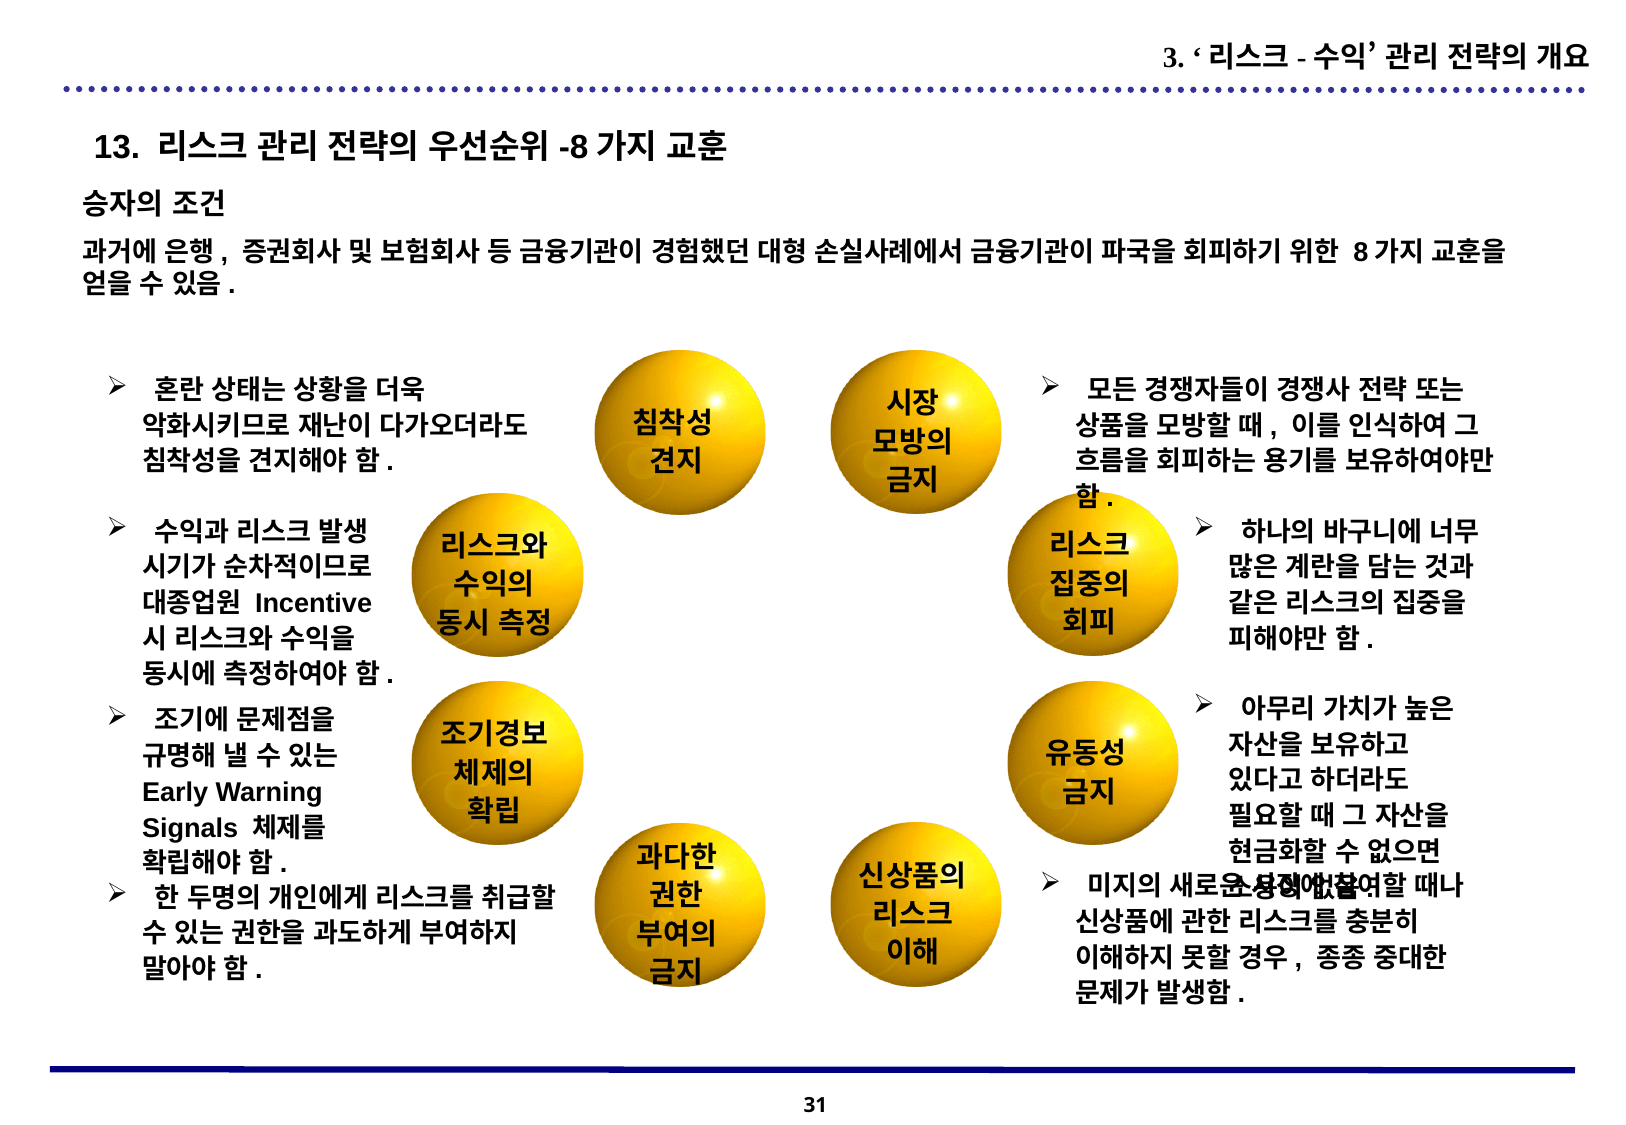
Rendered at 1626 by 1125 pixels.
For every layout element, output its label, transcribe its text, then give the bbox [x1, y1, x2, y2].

text_box 승자의 조건 과거에 은행, 증권회사 및 보험회사 등 금융기관이 경험했던 대형 손실사례에서 금융기관이 파국을 회피하기 위한 8가지 교훈을 얻을 수 있음. [68, 193, 1522, 291]
text_box 아무리 가치가 높은 자산을 보유하고 있다고 하더라도 필요할 때 그 자산을 현금화할 수 없으면 소용이 없음. [1179, 680, 1498, 846]
picture [829, 349, 1002, 515]
text_box 13. 리스크 관리 전략의 우선순위-8가지 교훈 [78, 117, 837, 173]
picture [593, 349, 766, 516]
text_box 혼란 상태는 상황을 더욱 악화시키므로 재난이 다가오더라도 침착성을 견지해야 함. [91, 361, 577, 457]
picture [1006, 680, 1179, 846]
text_box 3. ‘리스크-수익’ 관리 전략의 개요 [1148, 30, 1606, 81]
text_box 하나의 바구니에 너무 많은 계란을 담는 것과 같은 리스크의 집중을 피해야만 함. [1179, 503, 1498, 622]
text_box 미지의 새로운 시장에 참여할 때나 신상품에 관한 리스크를 충분히 이해하지 못할 경우, 종종 중대한 문제가 발생함. [1024, 858, 1510, 976]
text_box 수익과 리스크 발생 시기가 순차적이므로 대종업원 Incentive 시 리스크와 수익을 동시에 측정하여야 함. [91, 503, 411, 669]
picture [593, 822, 766, 988]
picture [1006, 491, 1179, 657]
picture [829, 821, 1002, 988]
text_box 모든 경쟁자들이 경쟁사 전략 또는 상품을 모방할 때, 이를 인식하여 그 흐름을 회피하는 용기를 보유하여야만 함. [1024, 361, 1510, 480]
picture [410, 680, 584, 846]
text_box 조기에 문제점을 규명해 낼 수 있는 Early Warning Signals 체제를 확립해야 함. [91, 692, 411, 858]
picture [410, 492, 584, 658]
text_box 한 두명의 개인에게 리스크를 취급할 수 있는 권한을 과도하게 부여하지 말아야 함. [91, 869, 577, 952]
